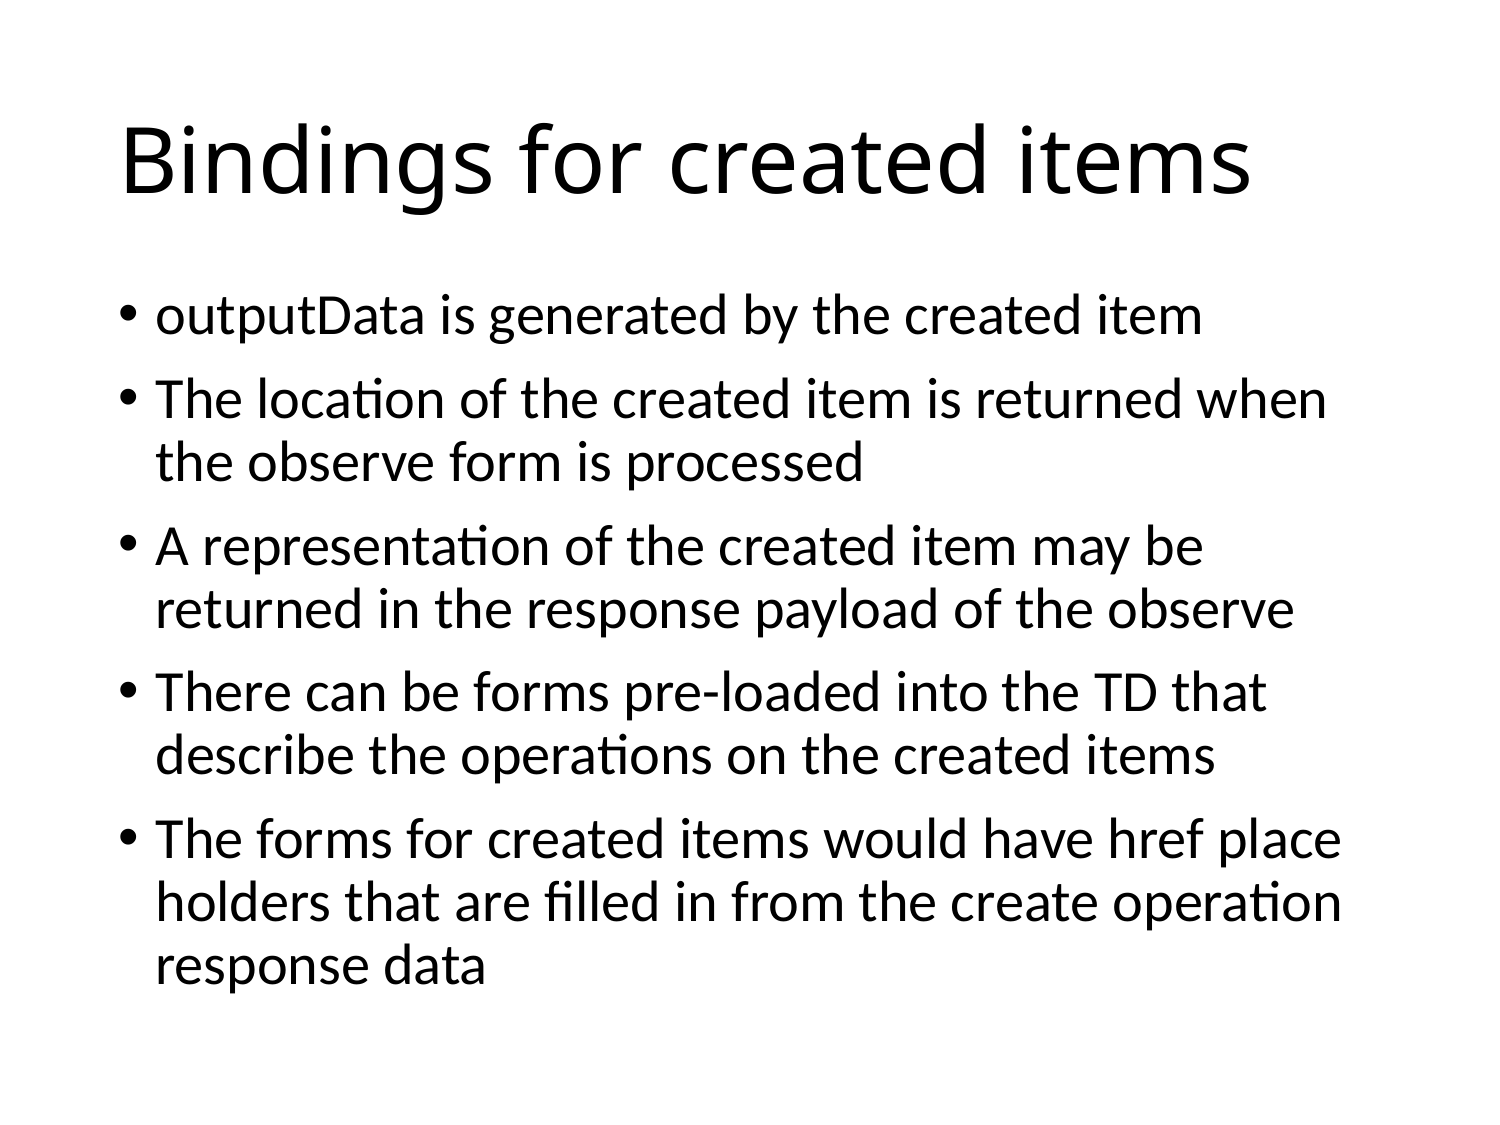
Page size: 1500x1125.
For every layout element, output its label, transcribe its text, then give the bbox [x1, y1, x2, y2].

title Bindings for created items [103, 54, 1397, 273]
list outputData is generated by the created item The location of the created item is returned when the observe form is processed A representation of the created item may be returned in the response payload of the observe There can be forms pre-loaded into the TD that describe the operations on the created items The forms for created items would have href place holders that are filled in from the create operation response data [103, 276, 1397, 991]
